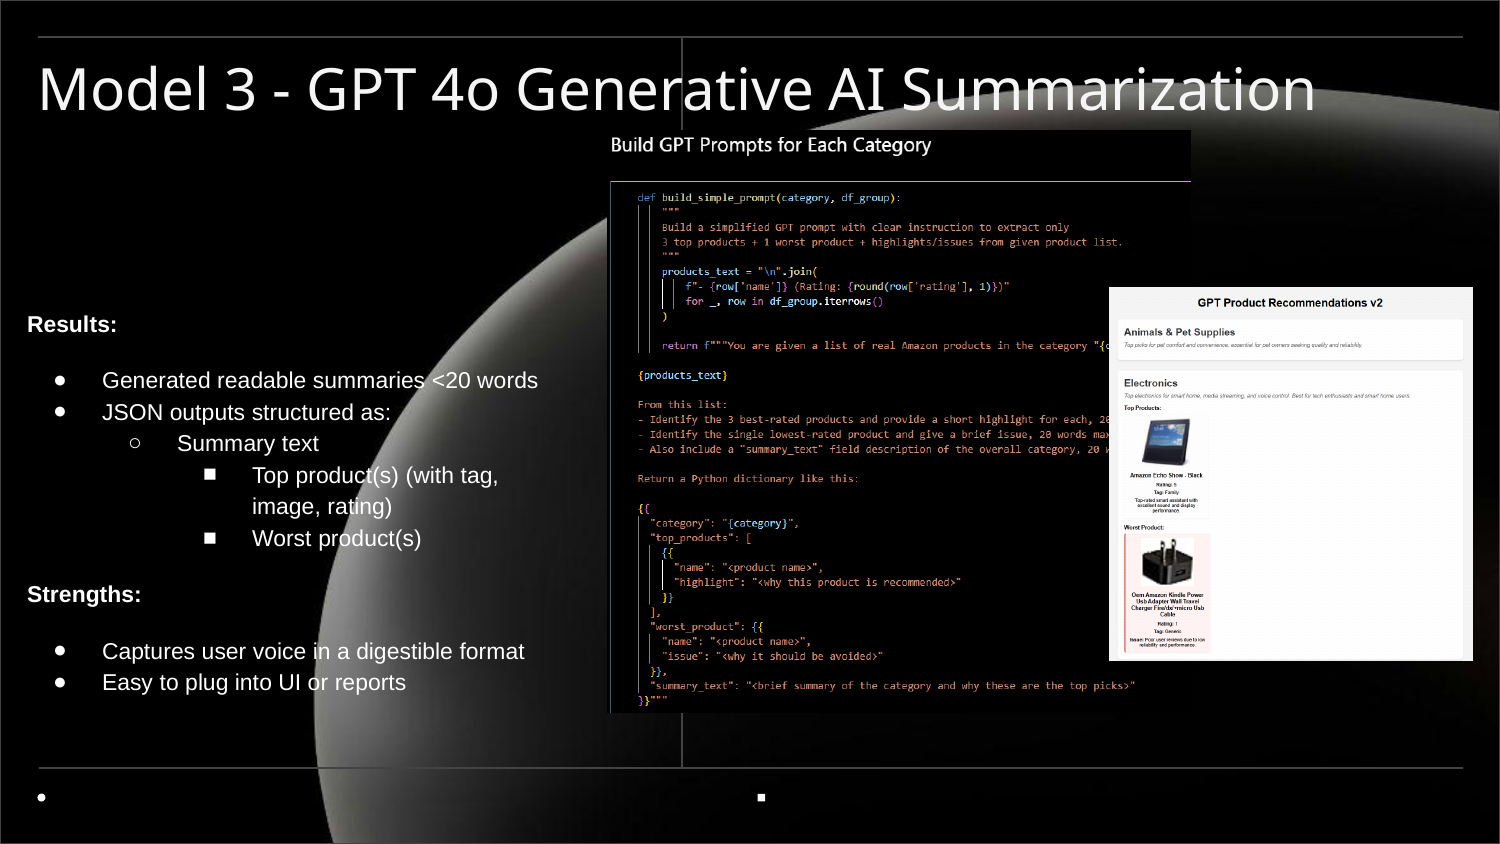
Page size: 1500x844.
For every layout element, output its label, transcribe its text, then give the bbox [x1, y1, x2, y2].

title Model 3 - GPT 4o Generative AI Summarization [37, 47, 1473, 257]
subtitle Results: Generated readable summaries <20 words JSON outputs structured as: Summary text Top product(s) (with tag, image, rating) Worst product(s) Strengths: Captures user voice in a digestible format Easy to plug into UI or reports [27, 237, 562, 696]
picture [1, 1, 1499, 843]
